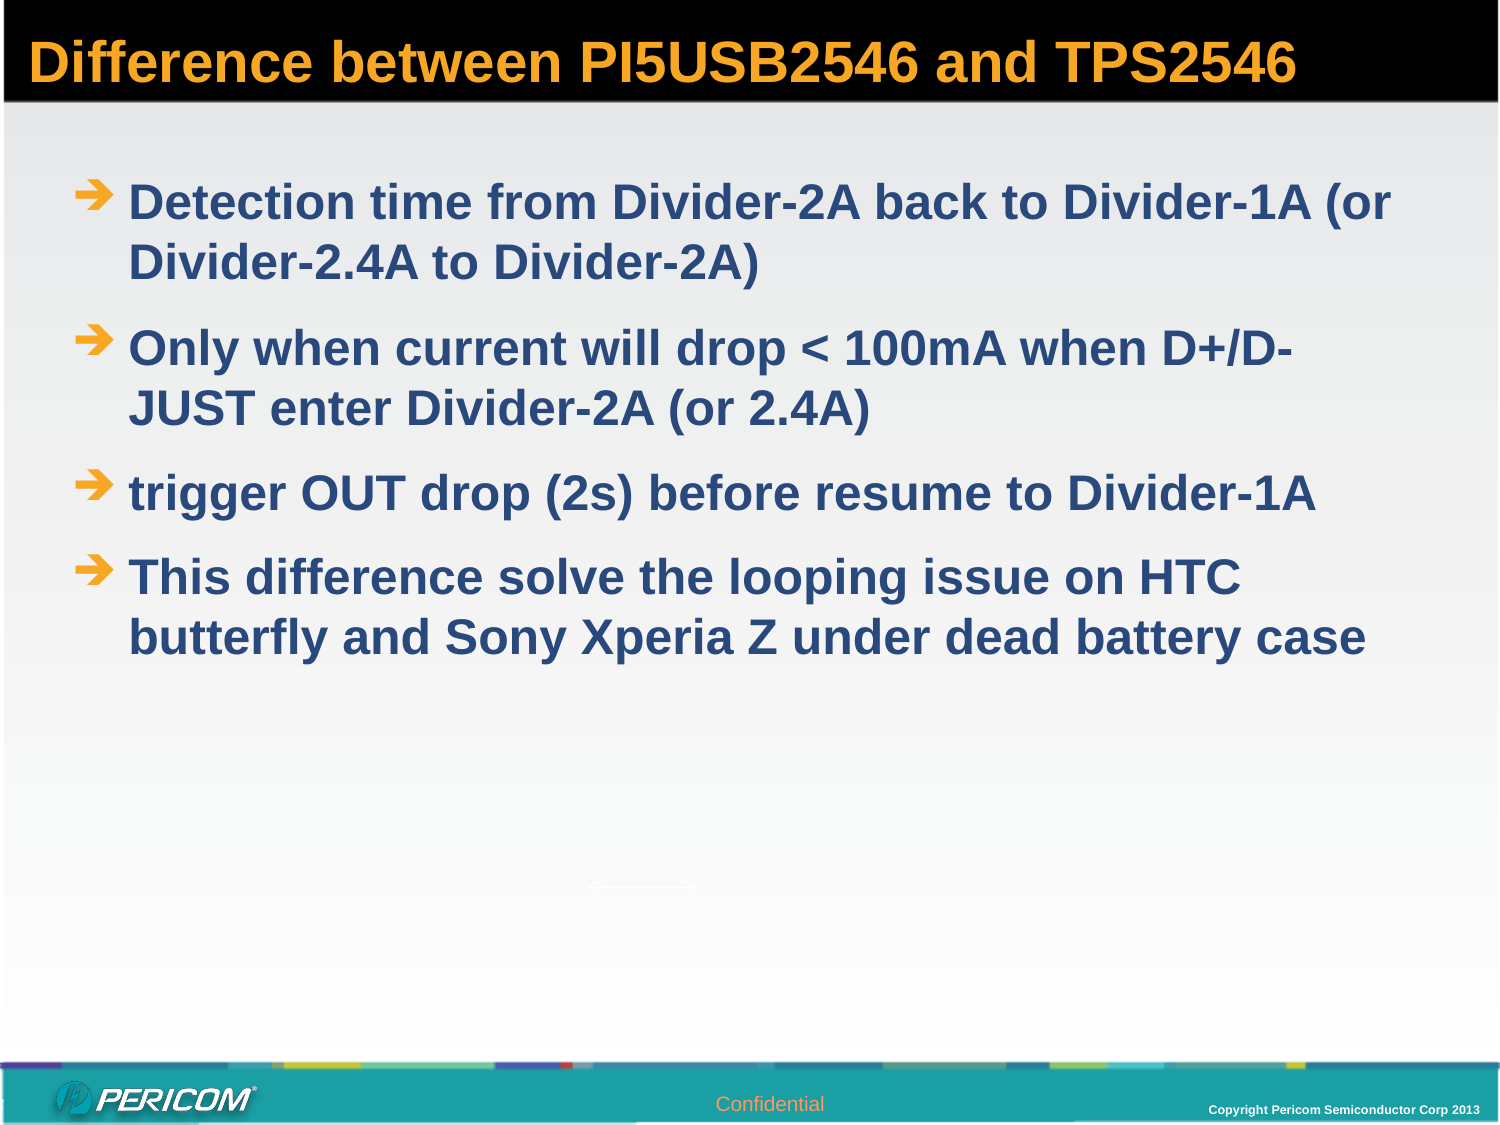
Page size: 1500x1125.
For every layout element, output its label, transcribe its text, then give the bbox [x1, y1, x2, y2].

picture [0, 0, 1500, 1125]
title Difference between PI5USB2546 and TPS2546 [14, 11, 1486, 108]
list Detection time from Divider-2A back to Divider-1A (or Divider-2.4A to Divider-2A) Only when current will drop < 100mA when D+/D- JUST enter Divider-2A (or 2.4A) trigger OUT drop (2s) before resume to Divider-1A This difference solve the looping issue on HTC butterfly and Sony Xperia Z under dead battery case [57, 162, 1443, 1000]
